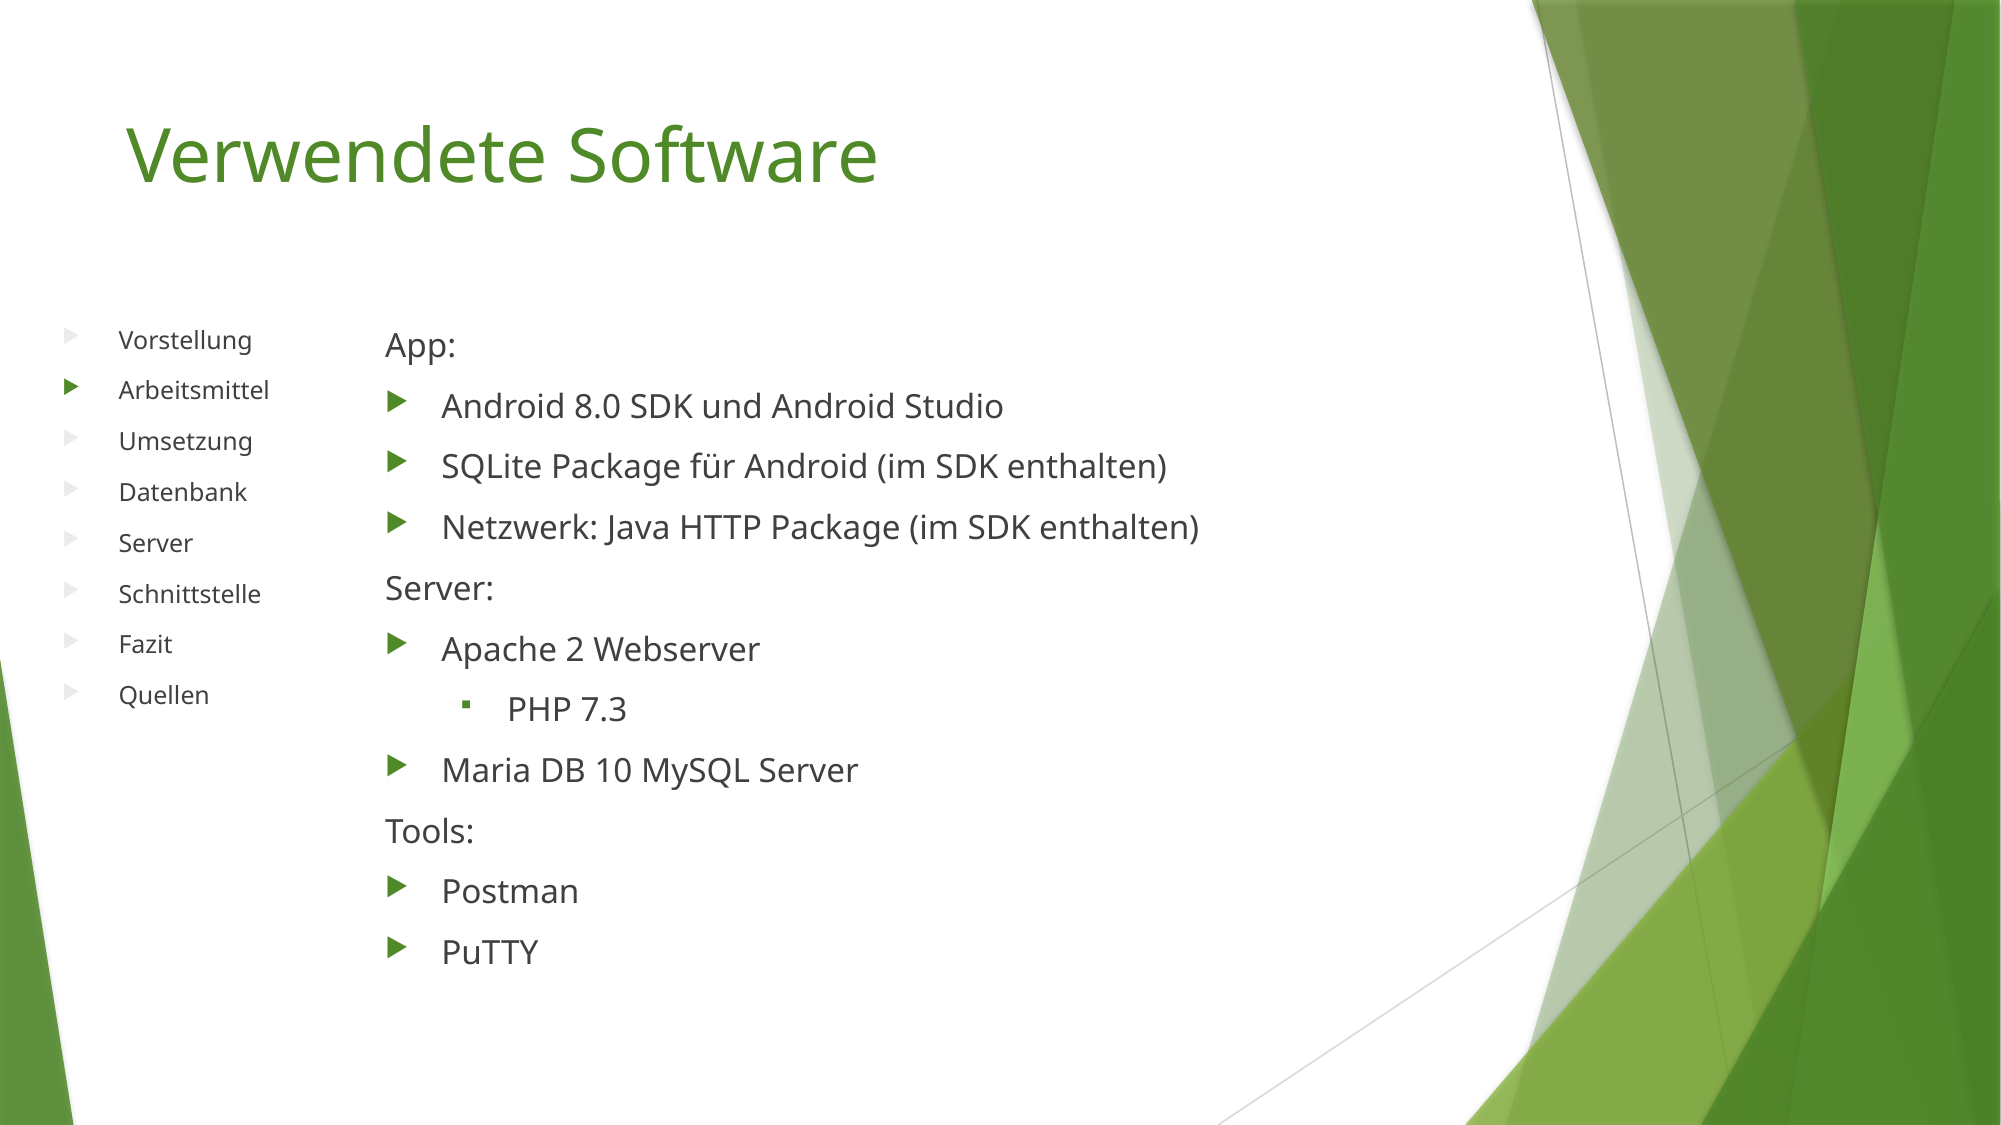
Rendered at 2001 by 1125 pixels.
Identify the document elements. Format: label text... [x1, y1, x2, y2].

title Verwendete Software [111, 99, 1522, 317]
list App: Android 8.0 SDK und Android Studio SQLite Package für Android (im SDK enthalten) Netzwerk: Java HTTP Package (im SDK enthalten) Server: Apache 2 Webserver PHP 7.3 Maria DB 10 MySQL Server Tools: Postman PuTTY [370, 316, 1522, 991]
list Vorstellung Arbeitsmittel Umsetzung Datenbank Server Schnittstelle Fazit Quellen [47, 316, 307, 991]
